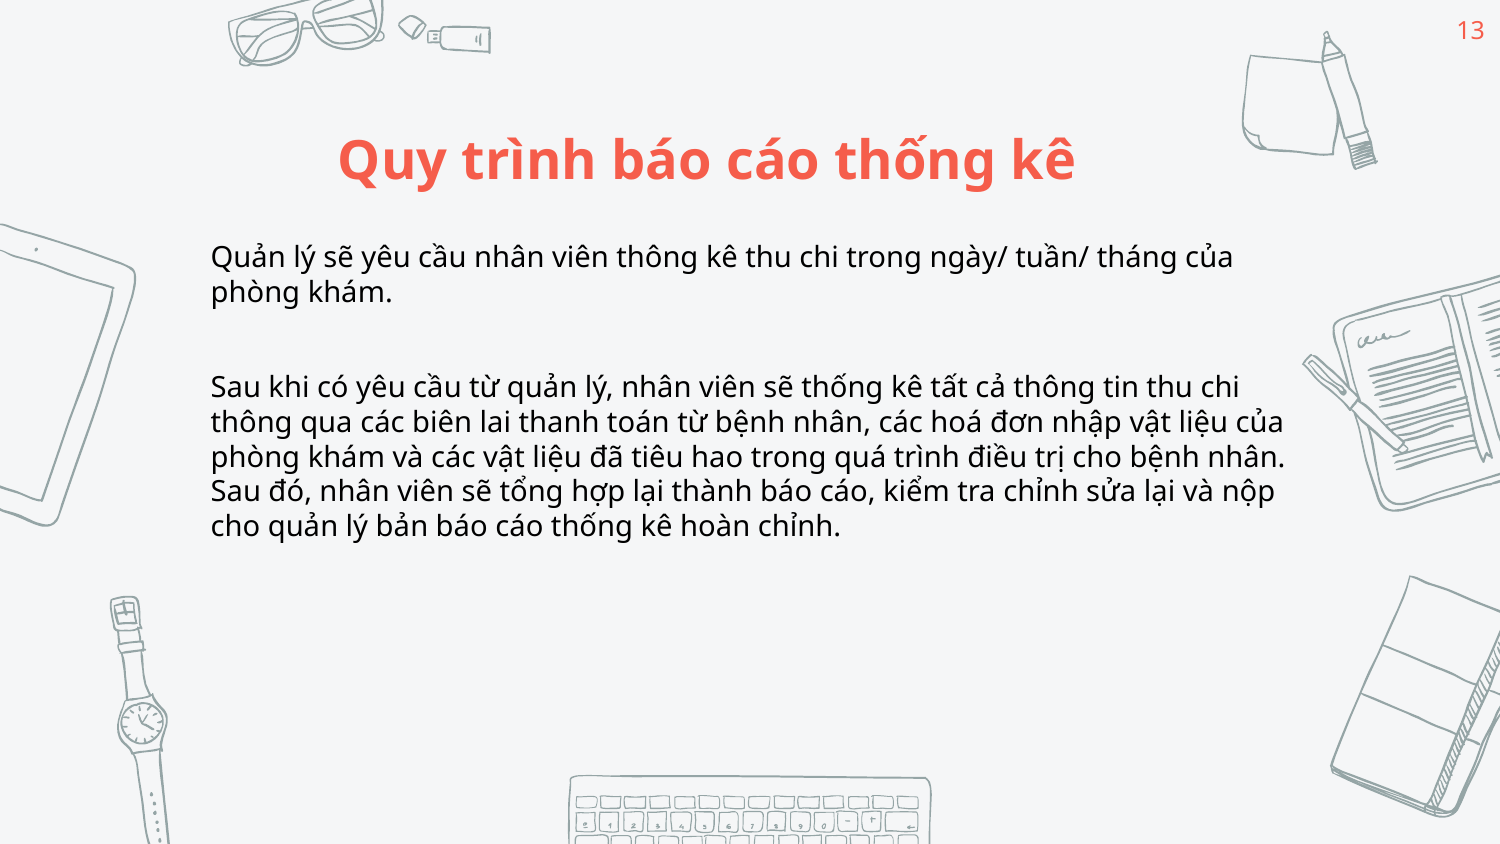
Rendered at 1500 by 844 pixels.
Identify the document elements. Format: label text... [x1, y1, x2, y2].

text_box Quy trình báo cáo thống kê [143, 110, 1272, 206]
slide_number 13 [1435, 0, 1500, 53]
text_box Quản lý sẽ yêu cầu nhân viên thông kê thu chi trong ngày/ tuần/ tháng của phòng khám. Sau khi có yêu cầu từ quản lý, nhân viên sẽ thống kê tất cả thông tin thu chi thông qua các biên lai thanh toán từ bệnh nhân, các hoá đơn nhập vật liệu của phòng khám và các vật liệu đã tiêu hao trong quá trình điều trị cho bệnh nhân. Sau đó, nhân viên sẽ tổng hợp lại thành báo cáo, kiểm tra chỉnh sửa lại và nộp cho quản lý bản báo cáo thống kê hoàn chỉnh. [195, 222, 1310, 670]
